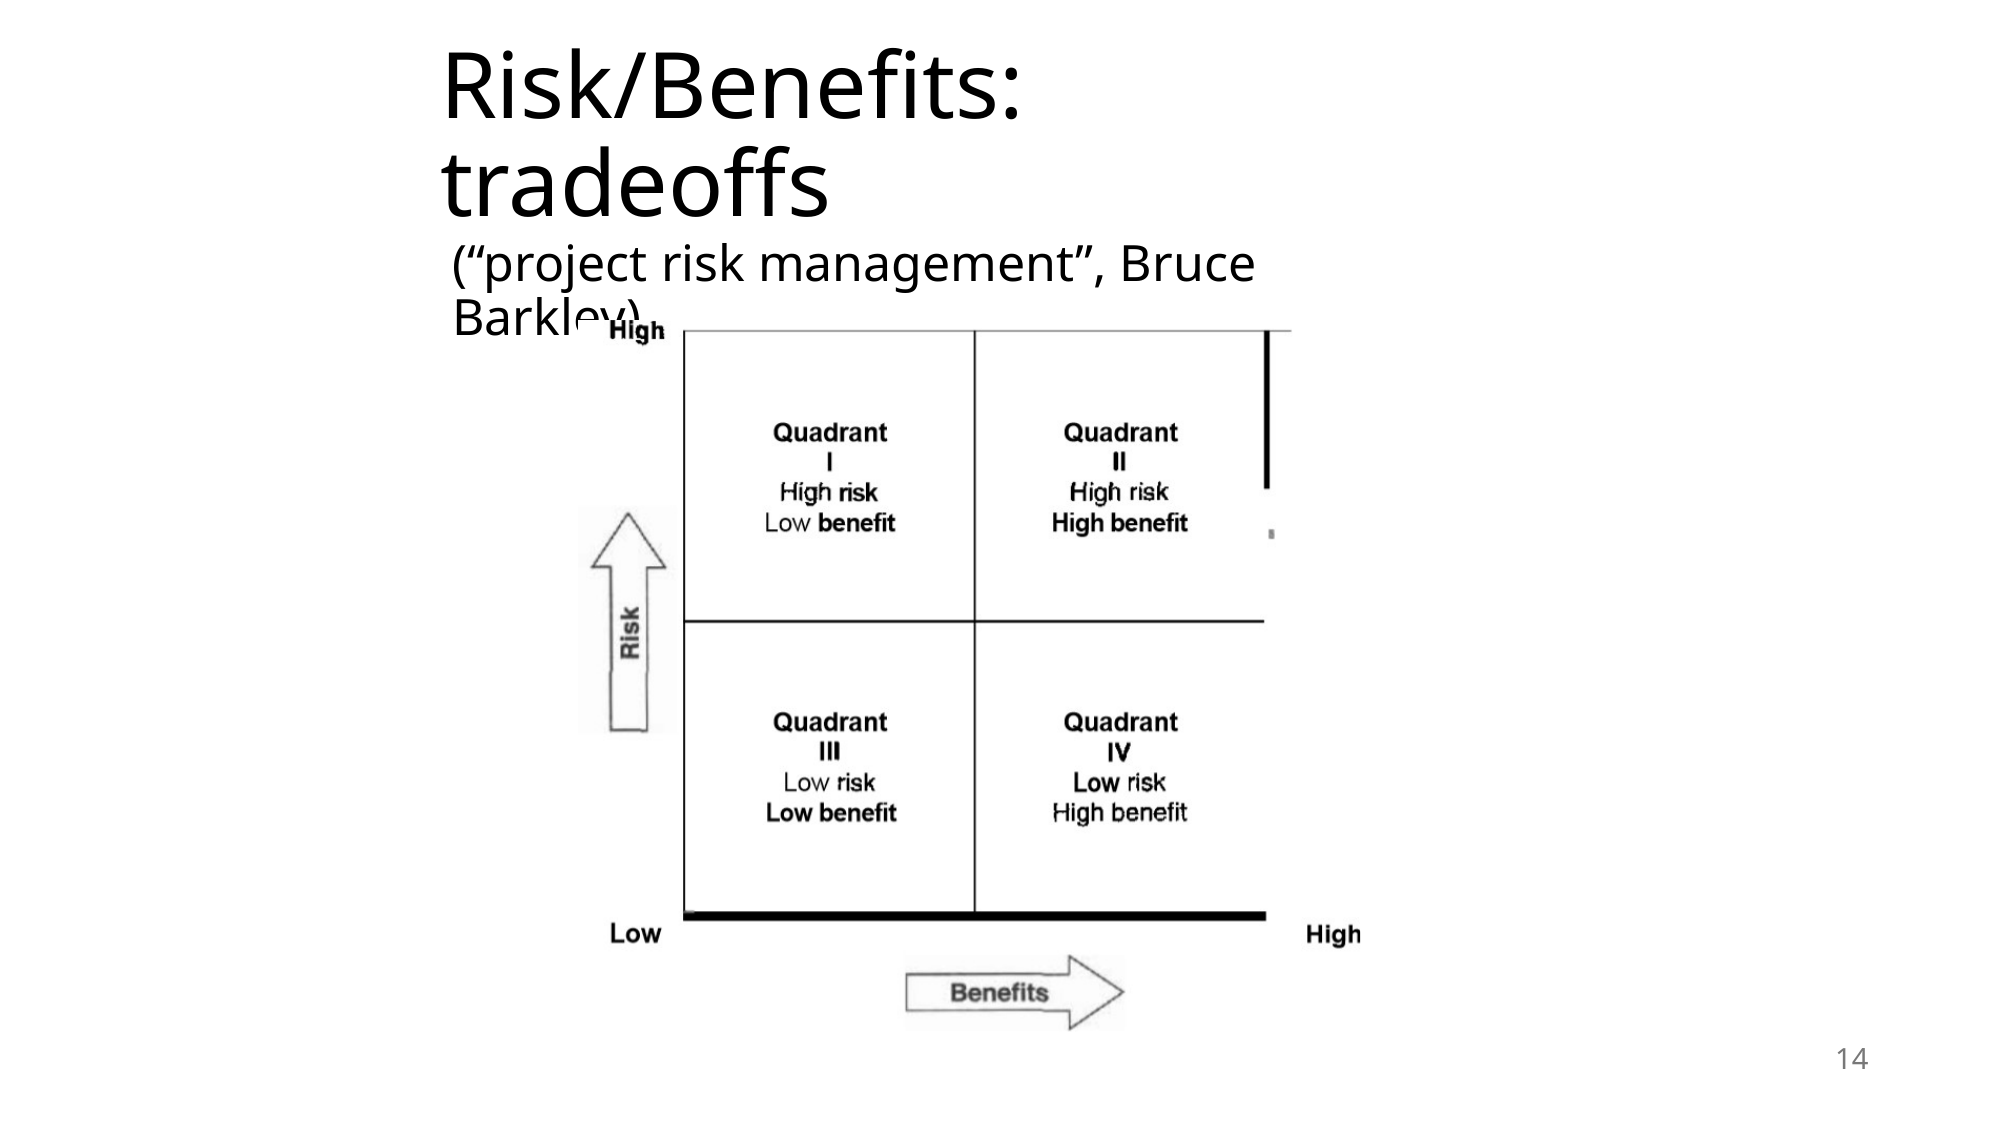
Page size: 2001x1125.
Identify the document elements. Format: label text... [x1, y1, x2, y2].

title Risk/Benefits: tradeoffs (“project risk management”, Bruce Barkley) [437, 36, 1423, 347]
text_box [578, 320, 1361, 1032]
slide_number 14 [1828, 734, 1927, 1125]
